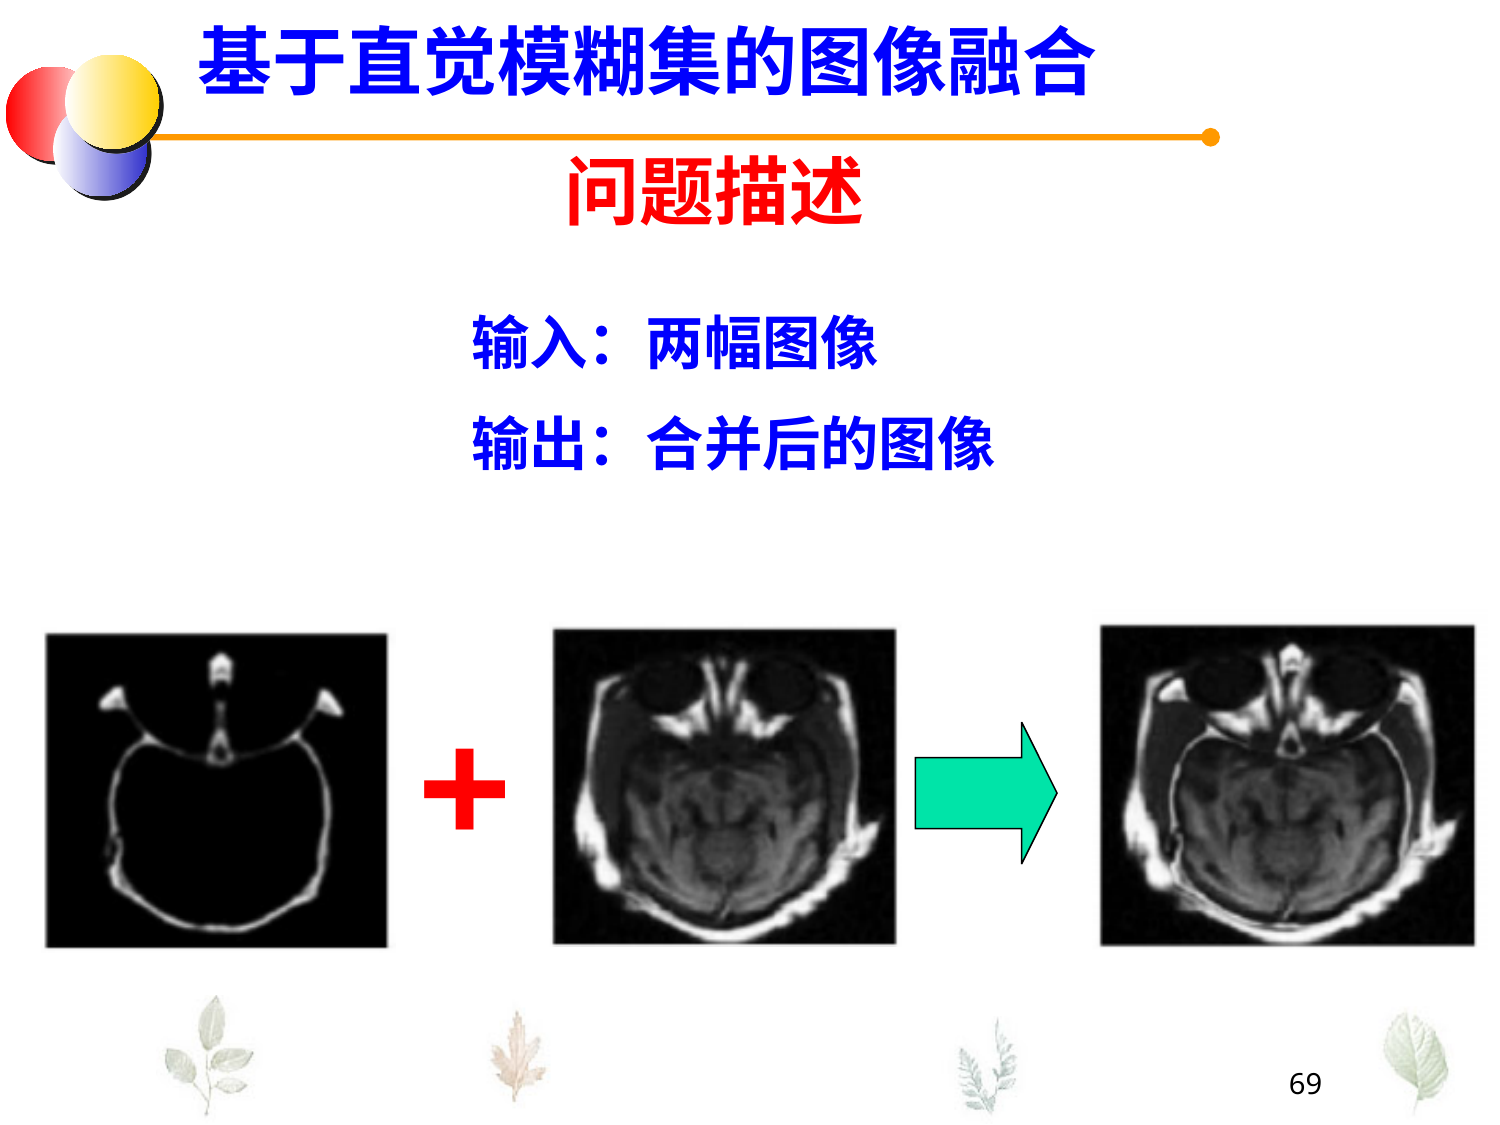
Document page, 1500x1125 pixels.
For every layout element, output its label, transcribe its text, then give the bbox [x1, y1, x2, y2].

picture [1376, 1002, 1458, 1124]
text_box + [403, 674, 529, 890]
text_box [5, 54, 160, 197]
text_box [164, 131, 1217, 144]
text_box [915, 722, 1058, 865]
picture [1092, 609, 1489, 965]
picture [939, 1016, 1038, 1124]
slide_number 69 [1025, 1037, 1338, 1113]
picture [548, 621, 904, 947]
text_box 输入：两幅图像 输出：合并后的图像 [456, 267, 1011, 485]
picture [478, 986, 571, 1121]
picture [41, 627, 396, 953]
picture [156, 995, 263, 1124]
text_box 问题描述 [549, 138, 880, 242]
text_box 基于直觉模糊集的图像融合 [183, 7, 1199, 113]
